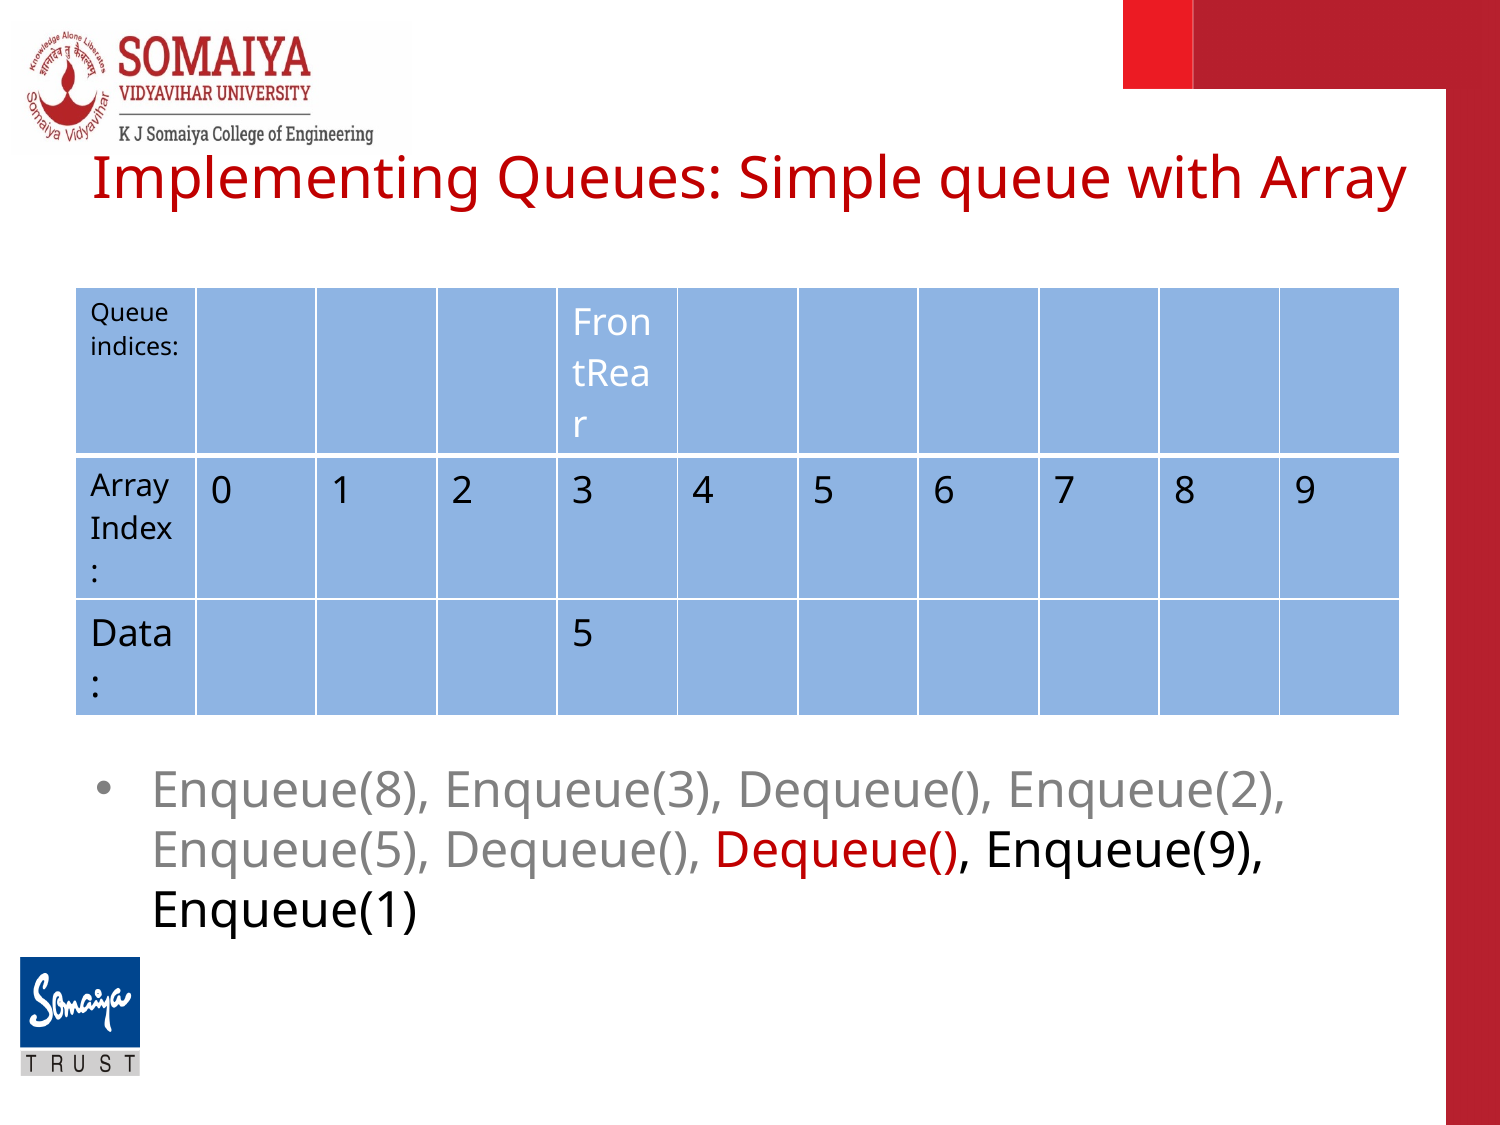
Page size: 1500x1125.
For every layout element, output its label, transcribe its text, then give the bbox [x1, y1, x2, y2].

table_header [1160, 288, 1279, 453]
table_cell [678, 600, 797, 715]
table_header [919, 288, 1038, 453]
table_cell [919, 600, 1038, 715]
table_header [317, 288, 436, 453]
picture [1123, 0, 1500, 1125]
table_header [678, 288, 797, 453]
table_cell 8 [1160, 458, 1279, 598]
table_cell [799, 600, 917, 715]
table_header [799, 288, 917, 453]
picture [20, 956, 140, 1076]
table_cell [438, 600, 556, 715]
table_cell 3 [558, 458, 677, 598]
table_header FrontRear [558, 288, 677, 453]
picture [11, 21, 412, 156]
table_cell [1160, 600, 1279, 715]
table_header [1280, 288, 1399, 453]
table_cell Array Index: [76, 458, 195, 598]
table_header [1040, 288, 1158, 453]
table_cell 7 [1040, 458, 1158, 598]
table_cell 1 [317, 458, 436, 598]
table_cell [197, 600, 315, 715]
table_cell 5 [558, 600, 677, 715]
table_header [197, 288, 315, 453]
table_cell Data: [76, 600, 195, 715]
table_cell [1280, 600, 1399, 715]
table_cell 2 [438, 458, 556, 598]
table_cell [317, 600, 436, 715]
table_cell 9 [1280, 458, 1399, 598]
table_cell [1040, 600, 1158, 715]
table_cell 5 [799, 458, 917, 598]
table_header [438, 288, 556, 453]
table_cell 4 [678, 458, 797, 598]
list Enqueue(8), Enqueue(3), Dequeue(), Enqueue(2), Enqueue(5), Dequeue(), Dequeue(), Enqueue(9), Enqueue(1) [80, 750, 1388, 1125]
table_header Queue indices: [76, 288, 195, 453]
table_cell 0 [197, 458, 315, 598]
title Implementing Queues: Simple queue with Array [75, 137, 1425, 213]
table_cell 6 [919, 458, 1038, 598]
